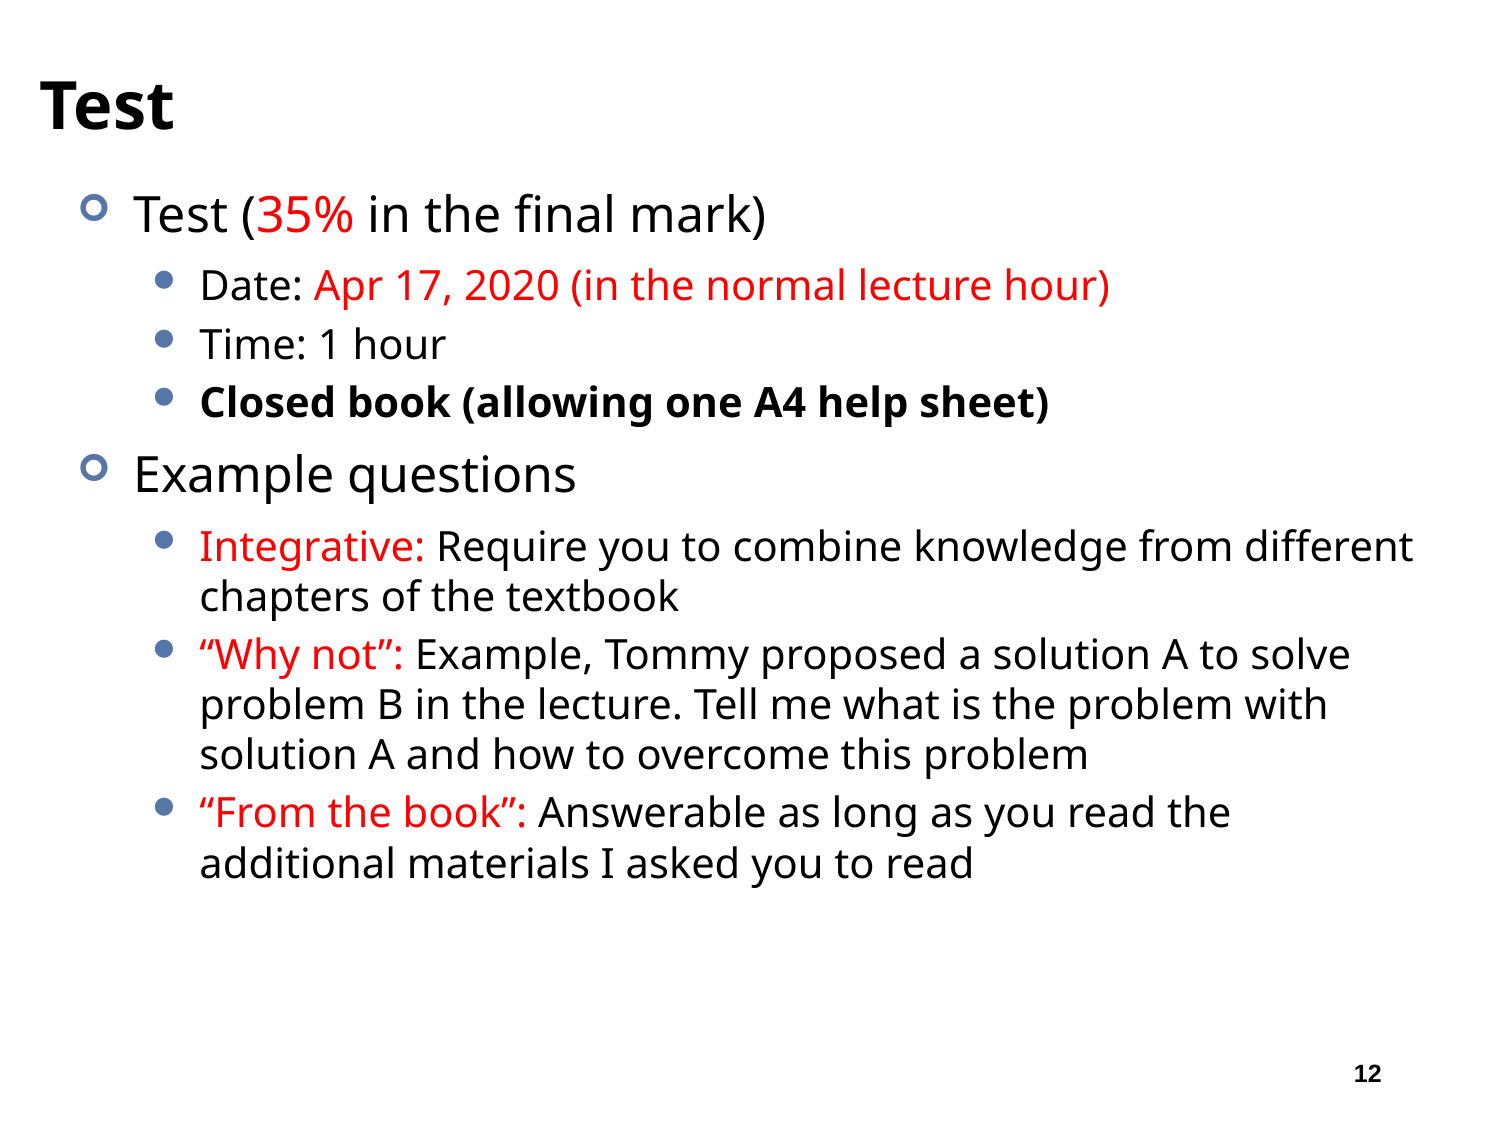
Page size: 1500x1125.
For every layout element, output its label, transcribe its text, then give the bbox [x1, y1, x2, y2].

title Test [24, 18, 1451, 188]
slide_number 12 [1059, 1042, 1397, 1103]
list Test (35% in the final mark) Date: Apr 17, 2020 (in the normal lecture hour) Time: 1 hour Closed book (allowing one A4 help sheet) Example questions Integrative: Require you to combine knowledge from different chapters of the textbook “Why not”: Example, Tommy proposed a solution A to solve problem B in the lecture. Tell me what is the problem with solution A and how to overcome this problem “From the book”: Answerable as long as you read the additional materials I asked you to read [62, 174, 1451, 1013]
